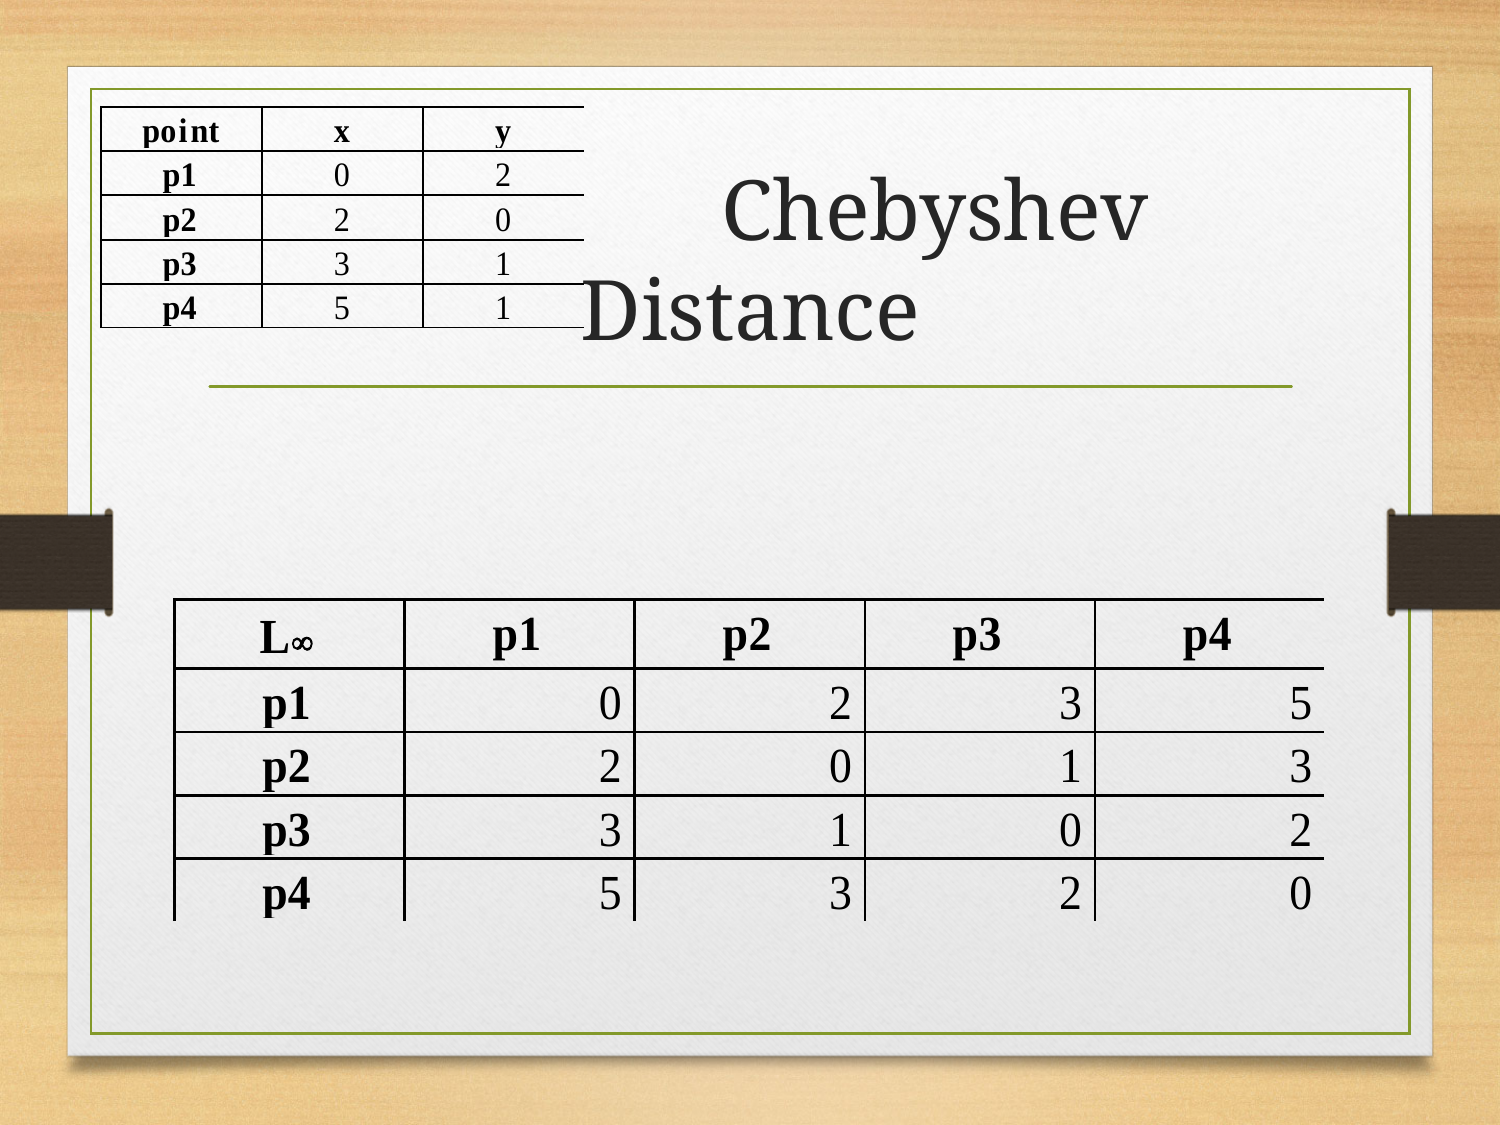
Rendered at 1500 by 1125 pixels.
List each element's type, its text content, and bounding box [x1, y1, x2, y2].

title Chebyshev Distance [193, 150, 1309, 365]
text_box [172, 597, 1327, 924]
picture [0, 0, 1500, 1125]
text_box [99, 105, 587, 330]
